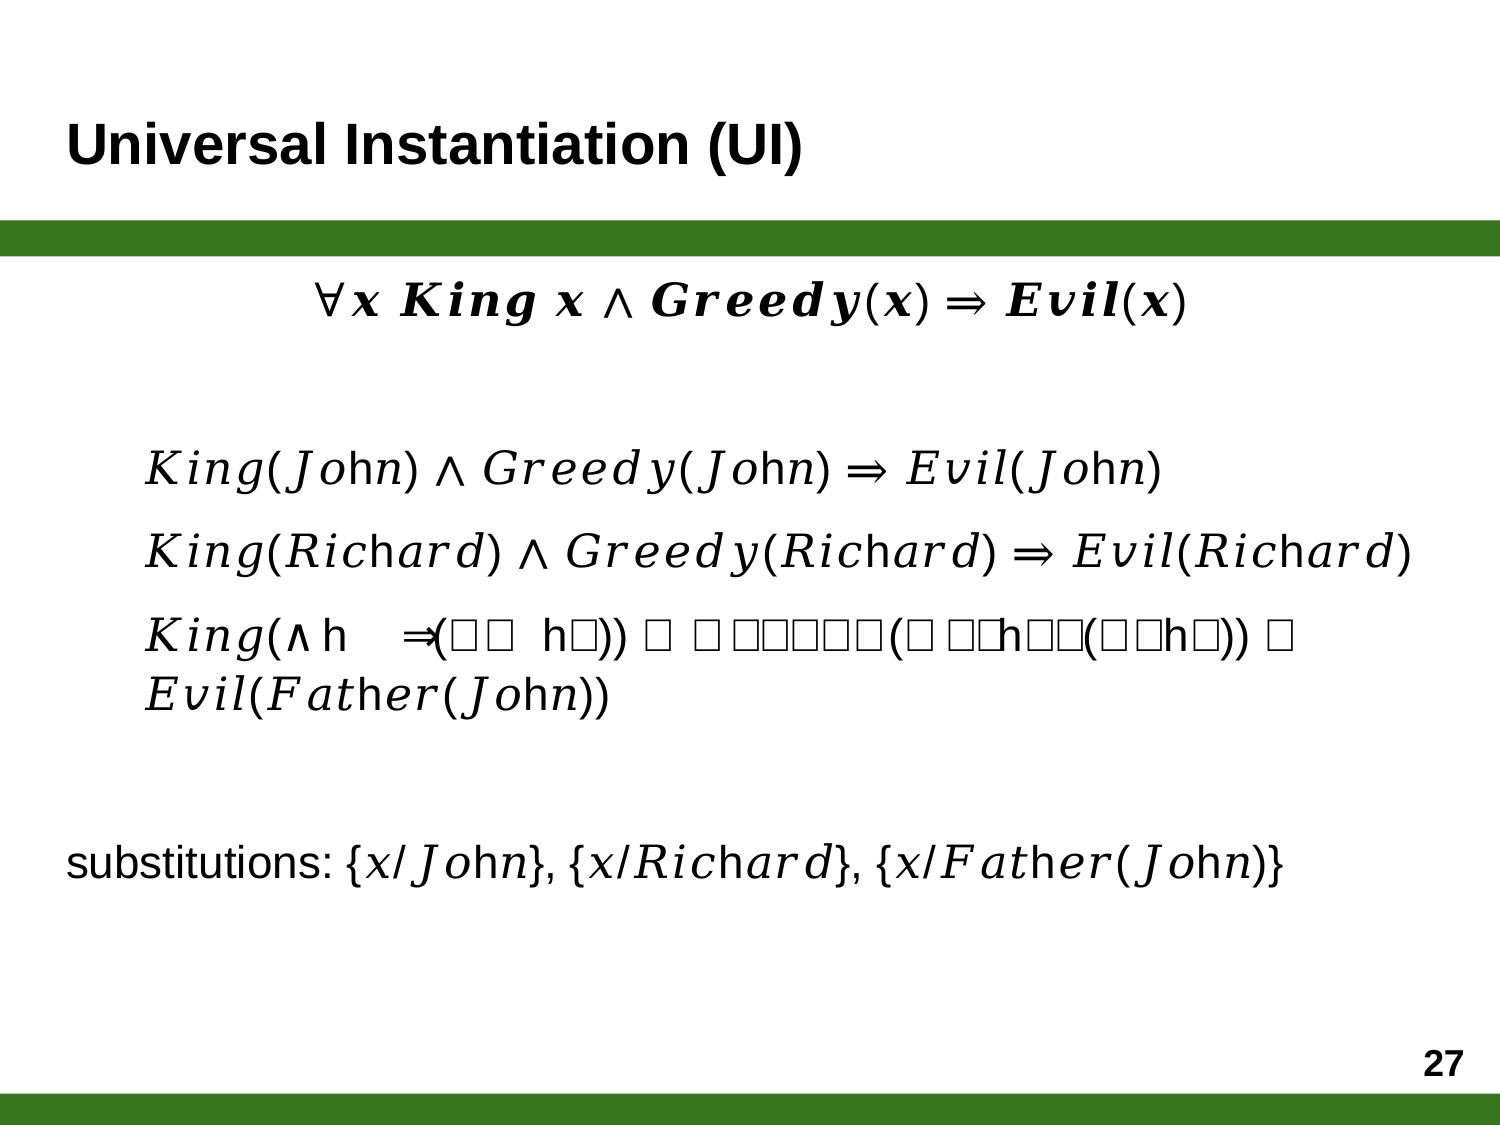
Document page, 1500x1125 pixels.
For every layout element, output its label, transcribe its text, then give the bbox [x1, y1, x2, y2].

list ∀𝒙 𝑲𝒊𝒏𝒈 𝒙 ∧ 𝑮𝒓𝒆𝒆𝒅𝒚(𝒙) ⇒ 𝑬𝒗𝒊𝒍(𝒙) 𝐾𝑖𝑛𝑔(𝐽𝑜h𝑛) ∧ 𝐺𝑟𝑒𝑒𝑑𝑦(𝐽𝑜h𝑛) ⇒ 𝐸𝑣𝑖𝑙(𝐽𝑜h𝑛) 𝐾𝑖𝑛𝑔(𝑅𝑖𝑐h𝑎𝑟𝑑) ∧ 𝐺𝑟𝑒𝑒𝑑𝑦(𝑅𝑖𝑐h𝑎𝑟𝑑) ⇒ 𝐸𝑣𝑖𝑙(𝑅𝑖𝑐h𝑎𝑟𝑑) 𝐾𝑖𝑛𝑔(𝐹𝑎𝑡h𝑒𝑟(𝐽𝑜h𝑛)) ∧ 𝐺𝑟𝑒𝑒𝑑𝑦(𝐹𝑎𝑡h𝑒𝑟(𝐽𝑜h𝑛)) ⇒ 𝐸𝑣𝑖𝑙(𝐹𝑎𝑡h𝑒𝑟(𝐽𝑜h𝑛)) substitutions: {𝑥/𝐽𝑜h𝑛}, {𝑥/𝑅𝑖𝑐h𝑎𝑟𝑑}, {𝑥/𝐹𝑎𝑡h𝑒𝑟(𝐽𝑜h𝑛)} [51, 252, 1449, 1000]
slide_number 27 [1389, 1019, 1480, 1106]
title Universal Instantiation (UI) [51, 97, 1449, 223]
